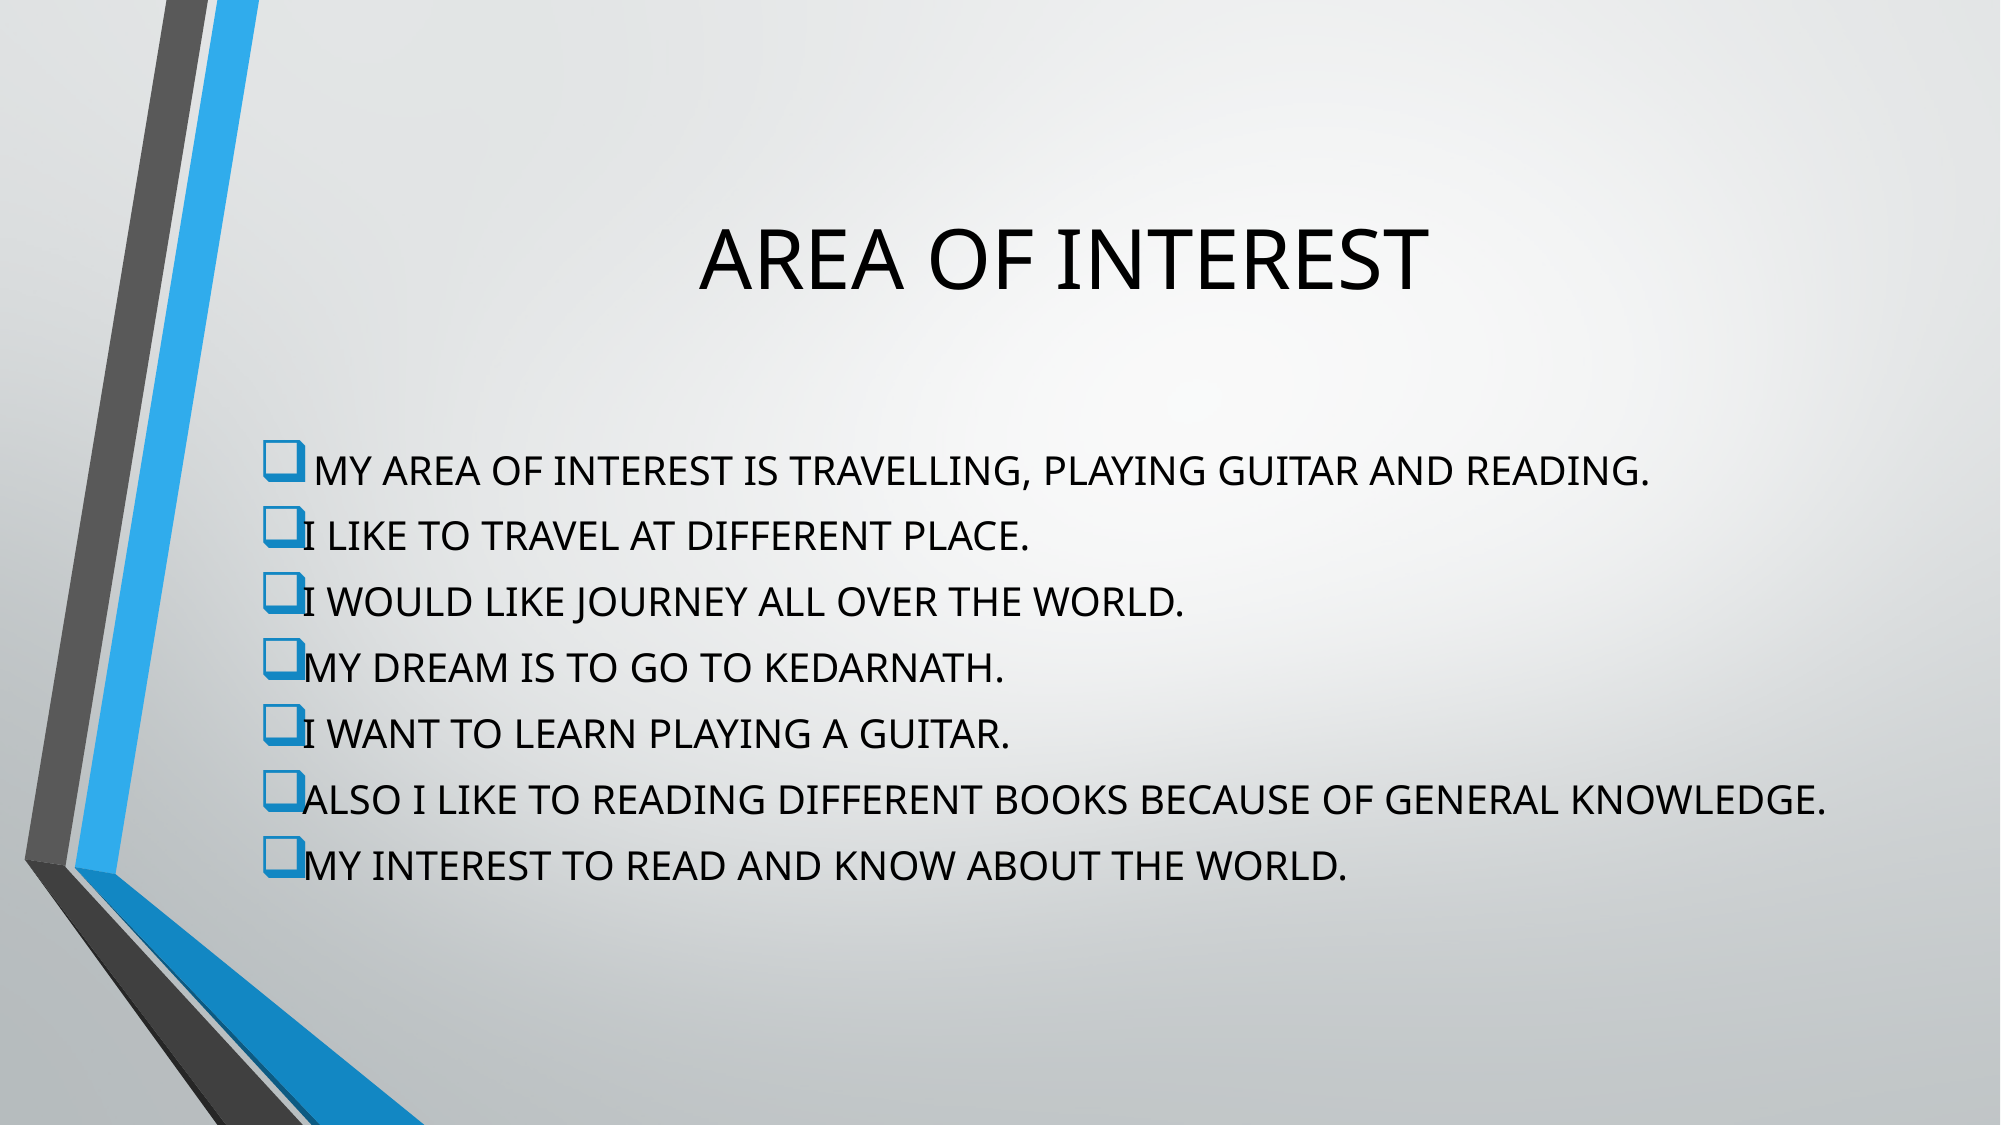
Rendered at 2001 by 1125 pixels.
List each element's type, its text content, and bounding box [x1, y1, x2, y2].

list MY AREA OF INTEREST IS TRAVELLING, PLAYING GUITAR AND READING. I LIKE TO TRAVEL AT DIFFERENT PLACE. I WOULD LIKE JOURNEY ALL OVER THE WORLD. MY DREAM IS TO GO TO KEDARNATH. I WANT TO LEARN PLAYING A GUITAR. ALSO I LIKE TO READING DIFFERENT BOOKS BECAUSE OF GENERAL KNOWLEDGE. MY INTEREST TO READ AND KNOW ABOUT THE WORLD. [243, 437, 1887, 950]
title AREA OF INTEREST [243, 112, 1887, 400]
